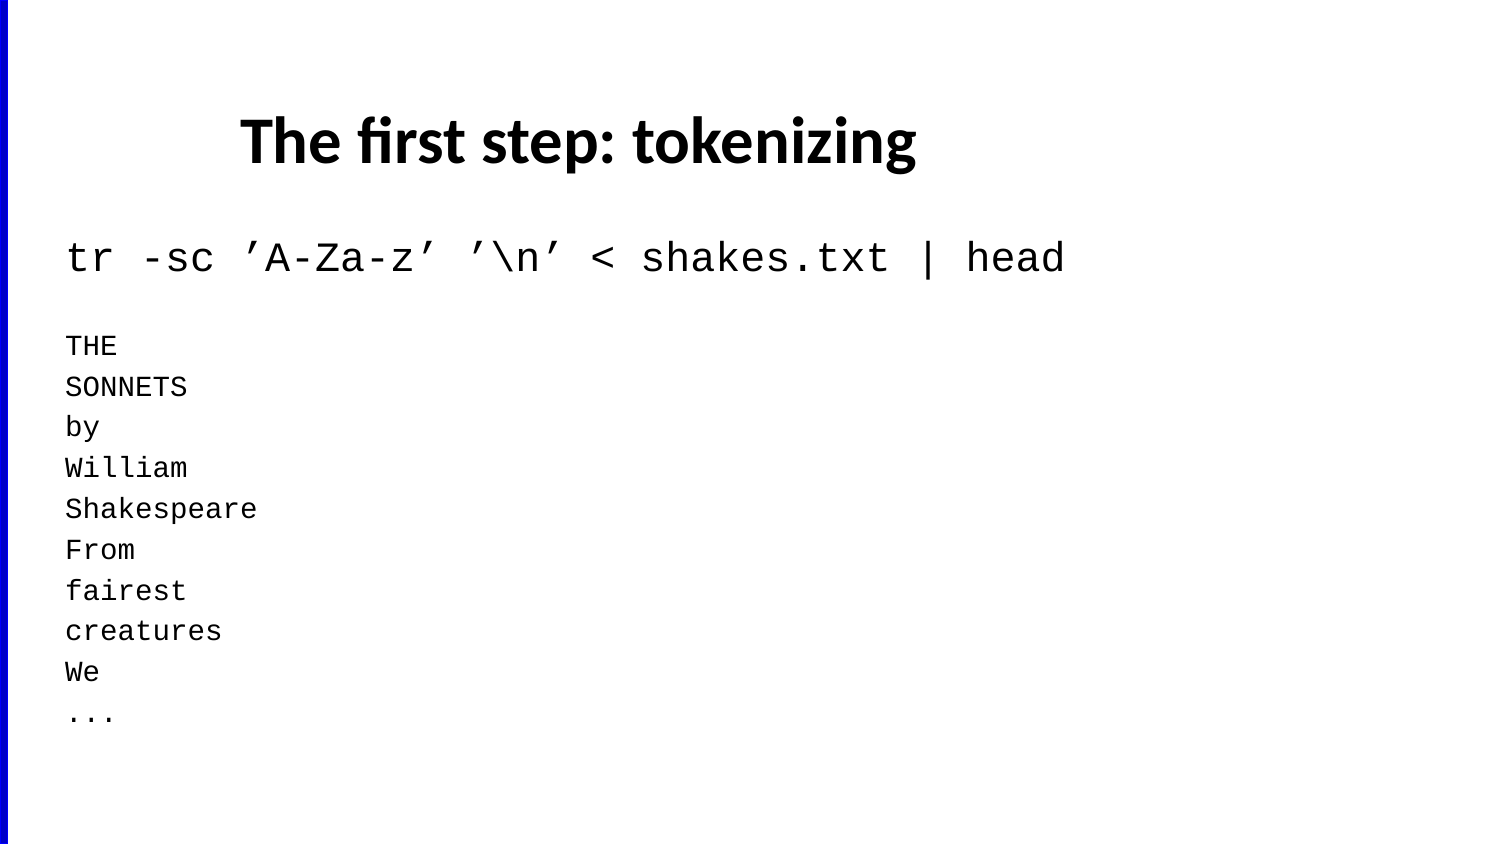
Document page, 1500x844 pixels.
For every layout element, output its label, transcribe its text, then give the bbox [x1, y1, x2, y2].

list tr -sc ’A-Za-z’ ’\n’ < shakes.txt | head THE SONNETS by William Shakespeare From fairest creatures We ... [50, 221, 1450, 769]
title The first step: tokenizing [225, 62, 1450, 185]
